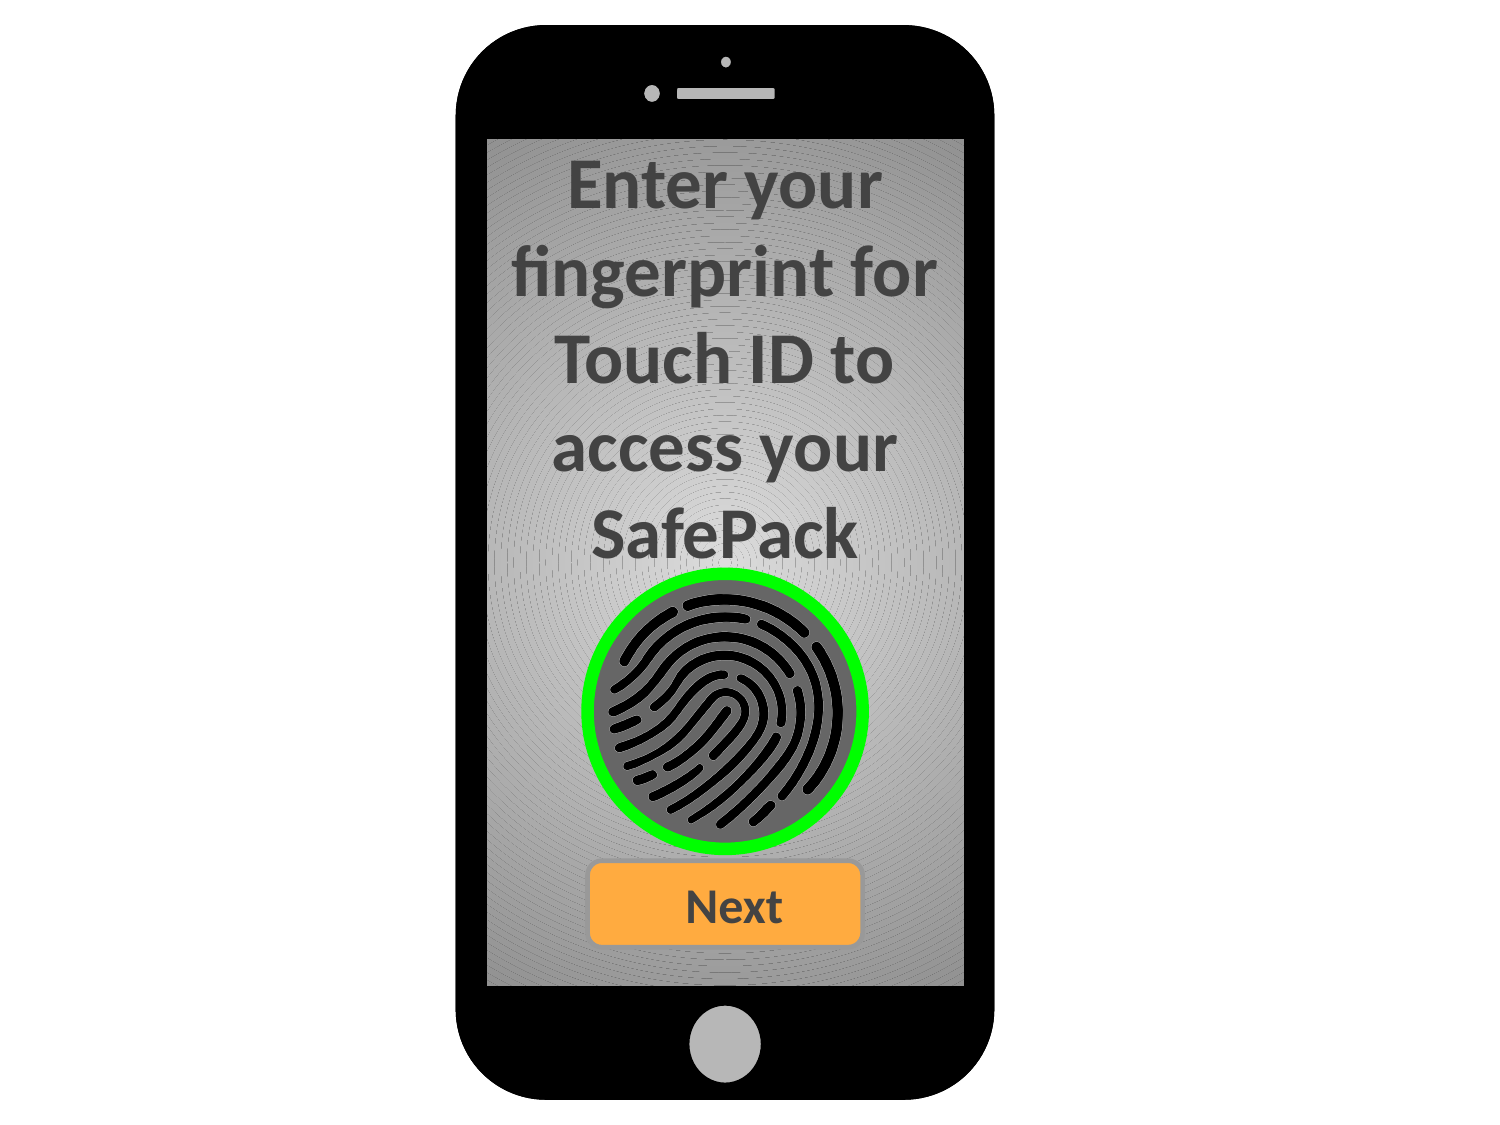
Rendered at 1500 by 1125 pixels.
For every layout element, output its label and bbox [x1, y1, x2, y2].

picture [607, 594, 843, 829]
text_box [456, 25, 994, 1100]
